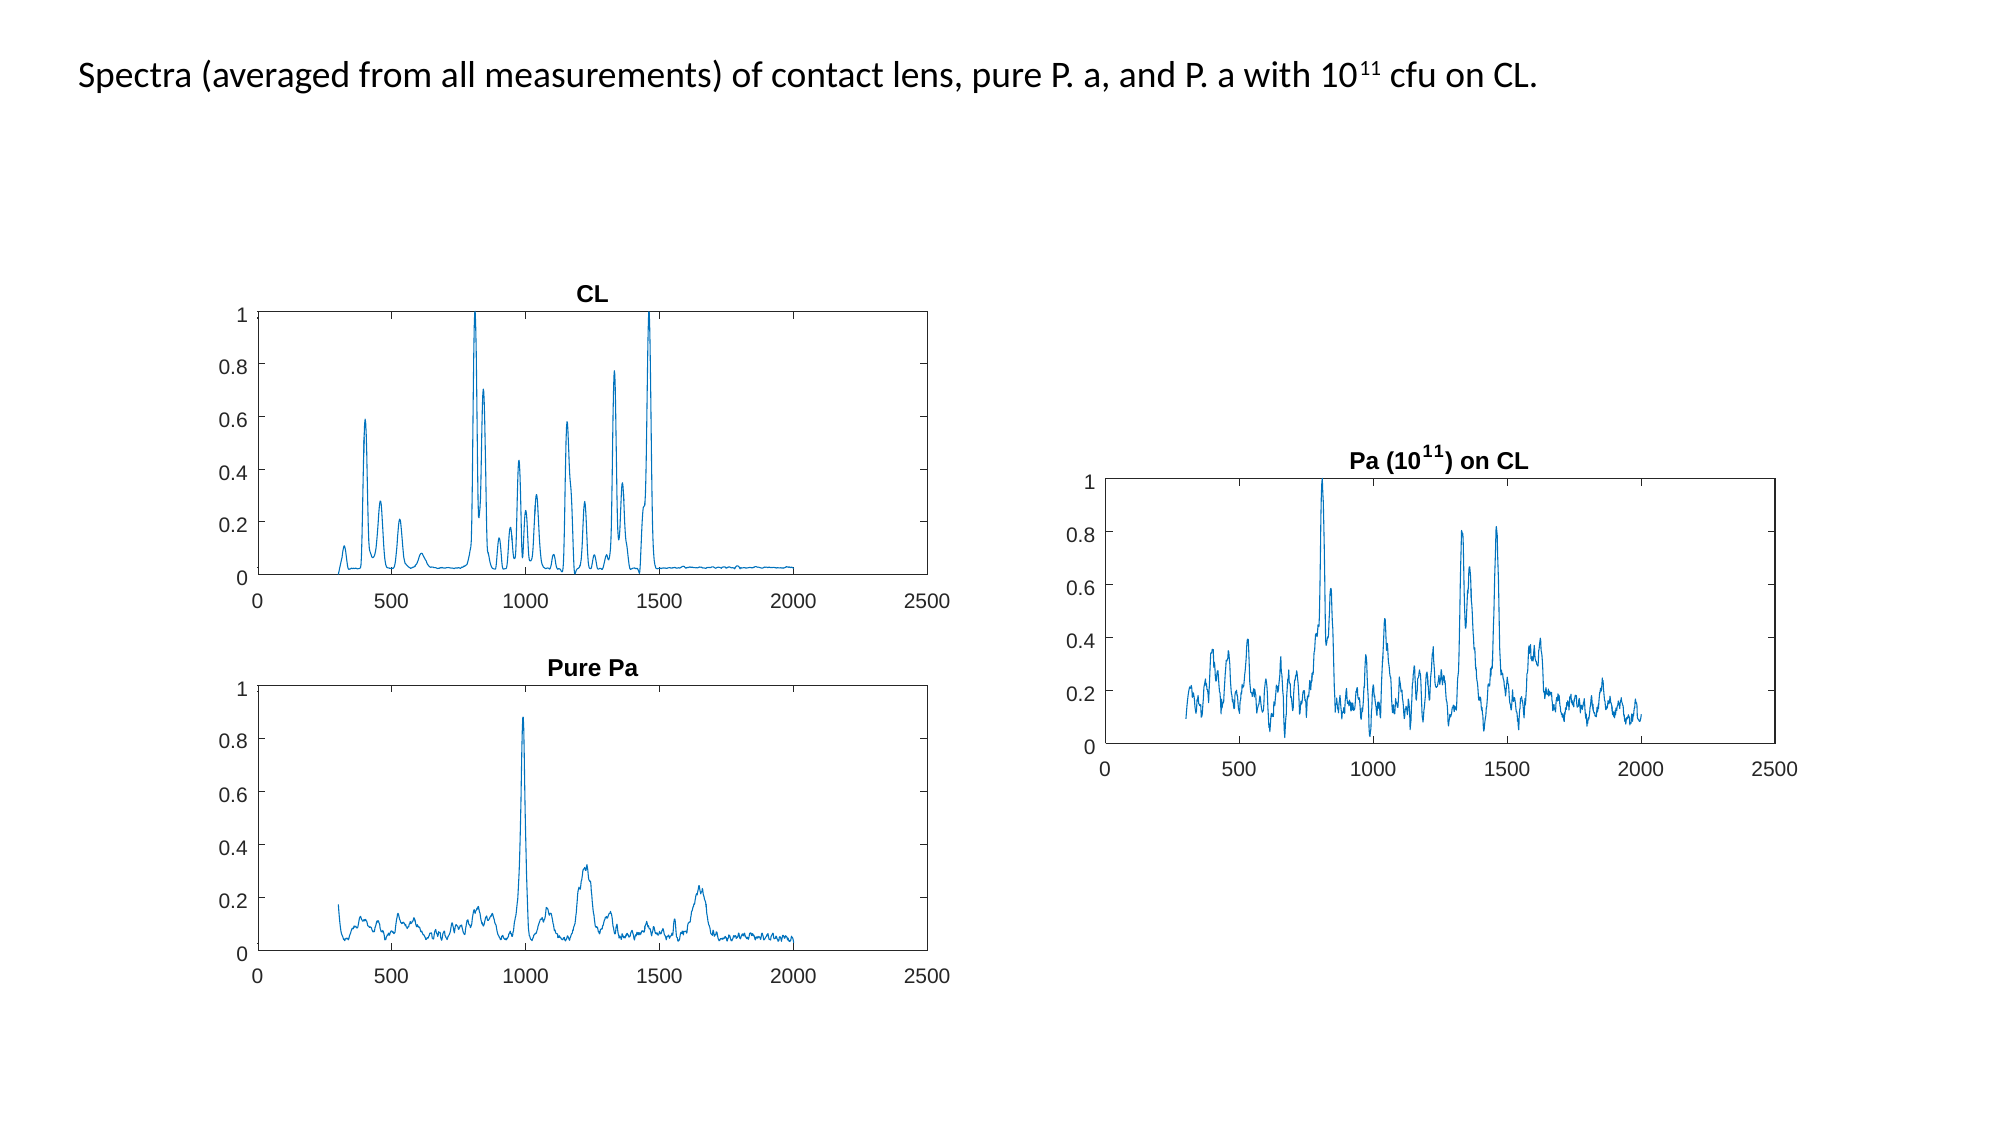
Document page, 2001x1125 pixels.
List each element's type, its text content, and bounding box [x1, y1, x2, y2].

text_box Spectra (averaged from all measurements) of contact lens, pure P. a, and P. a with 1011 cfu on CL. [63, 42, 1733, 102]
picture [180, 246, 979, 1035]
picture [1001, 419, 1841, 828]
